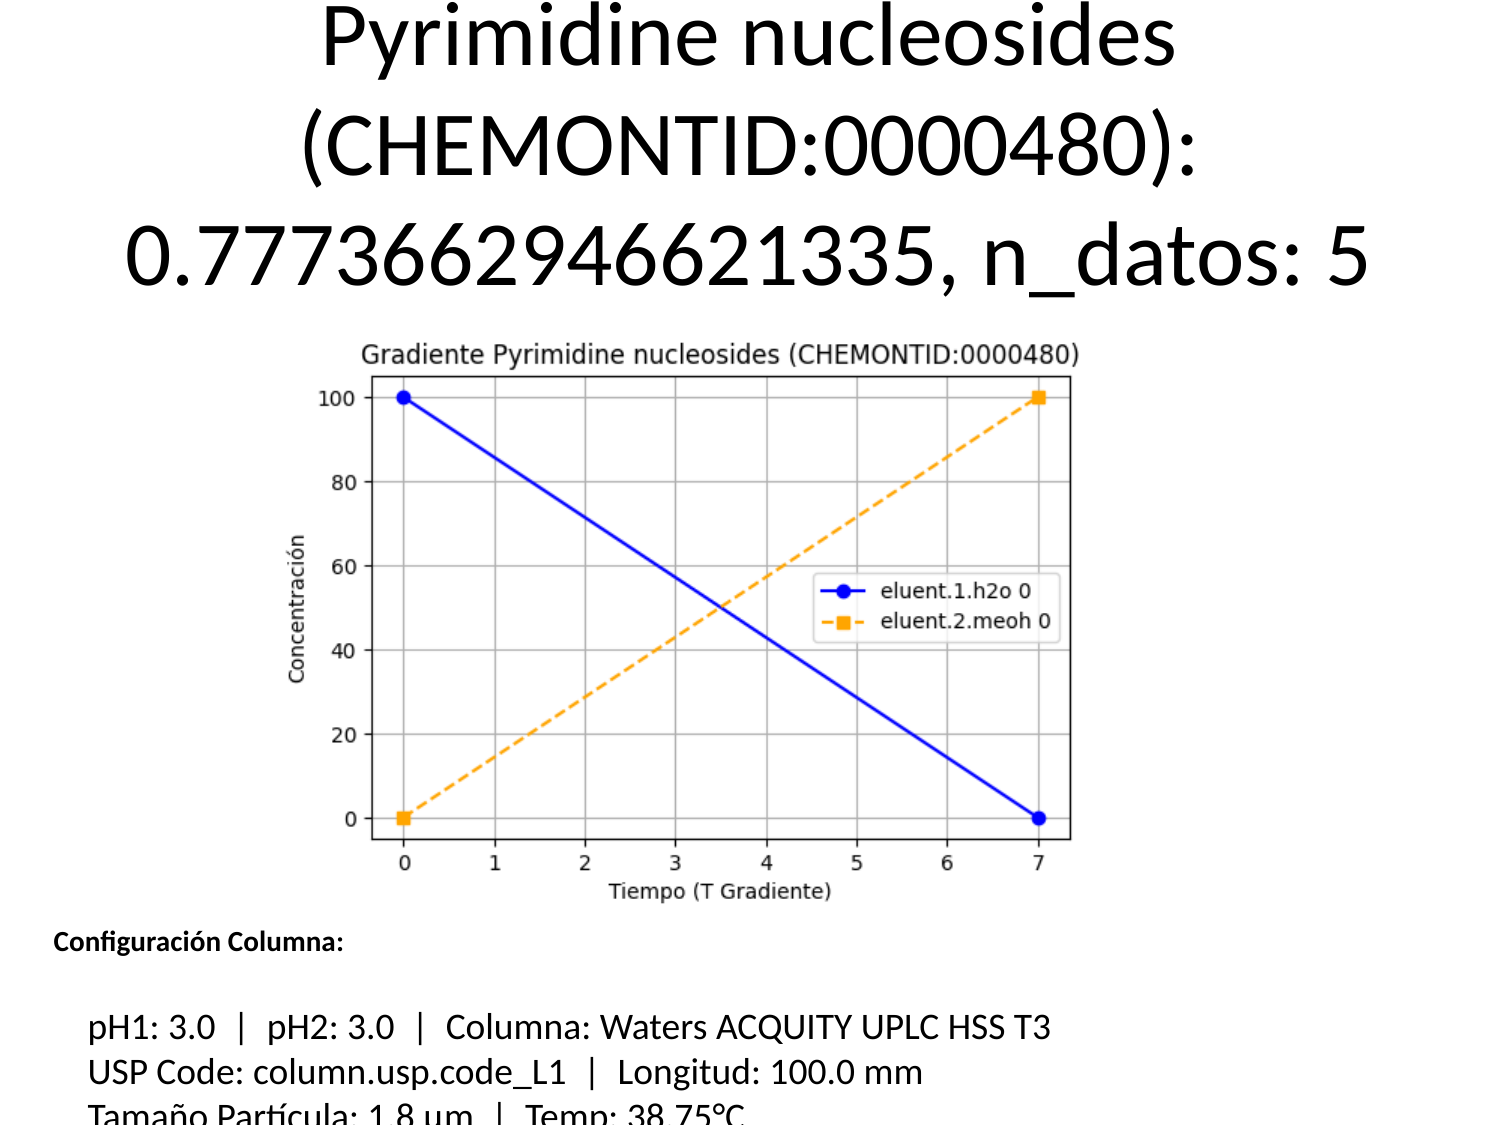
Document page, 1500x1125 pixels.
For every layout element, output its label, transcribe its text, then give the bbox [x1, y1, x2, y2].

picture [259, 304, 1160, 906]
text_box Configuración Columna: pH1: 3.0 | pH2: 3.0 | Columna: Waters ACQUITY UPLC HSS T3 USP Code: column.usp.code_L1 | Longitud: 100.0 mm Tamaño Partícula: 1.8 µm | Temp: 38.75°C Flujo: 0.3877777777777778 mL/min | T0: 0.5895077091536252 min [38, 869, 1161, 1125]
title Pyrimidine nucleosides (CHEMONTID:0000480): 0.7773662946621335, n_datos: 5 [75, 45, 1425, 233]
